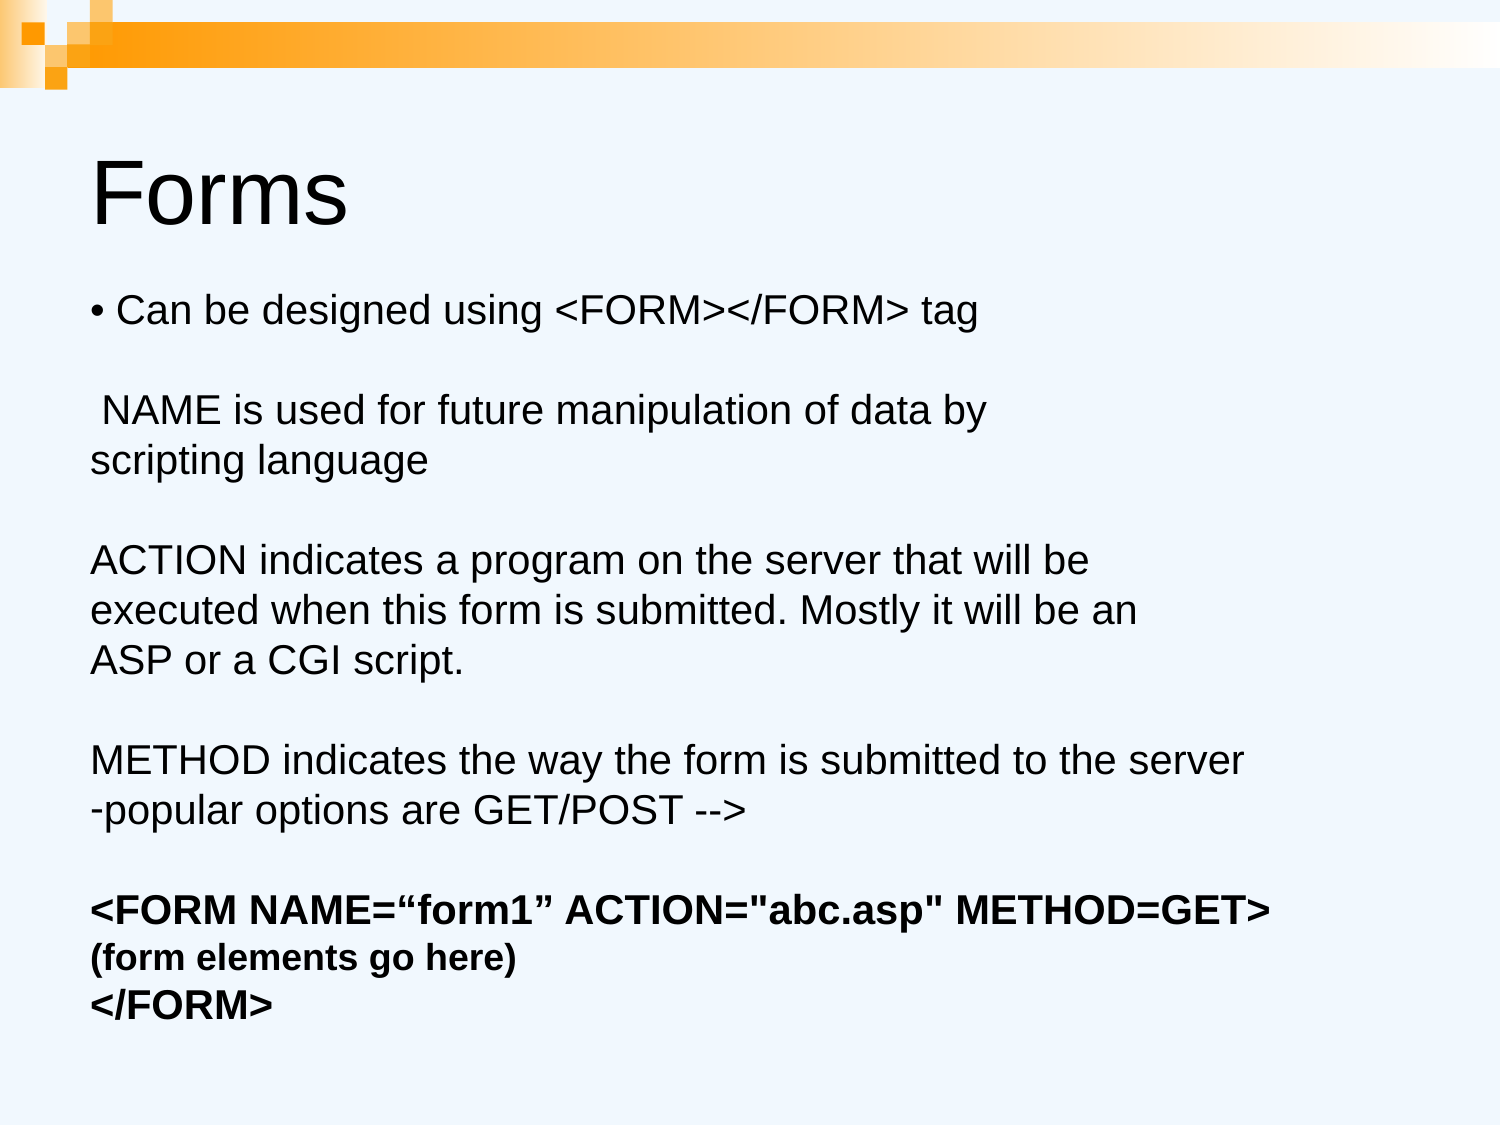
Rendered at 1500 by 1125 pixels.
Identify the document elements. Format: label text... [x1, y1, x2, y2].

title Forms [75, 75, 1425, 274]
text_box • Can be designed using <FORM></FORM> tag NAME is used for future manipulation of data by scripting language ACTION indicates a program on the server that will be executed when this form is submitted. Mostly it will be an ASP or a CGI script. METHOD indicates the way the form is submitted to the server popular options are GET/POST --> <FORM NAME=“form1” ACTION="abc.asp" METHOD=GET> (form elements go here) </FORM> [74, 274, 1438, 1036]
